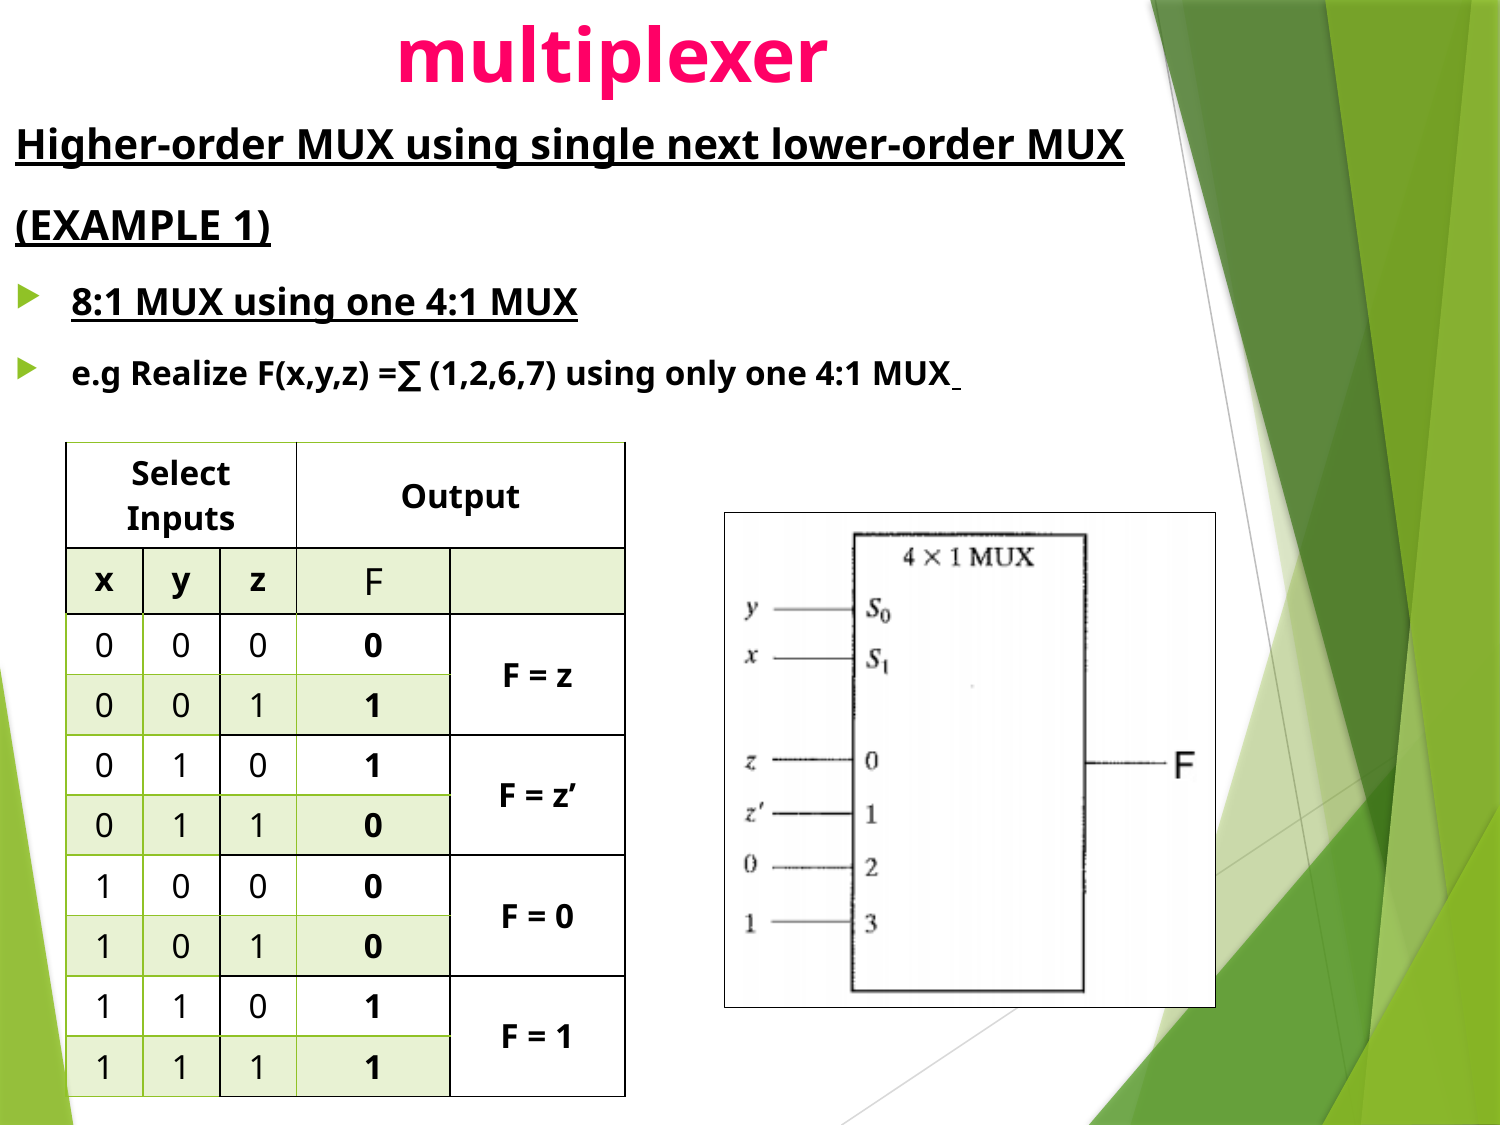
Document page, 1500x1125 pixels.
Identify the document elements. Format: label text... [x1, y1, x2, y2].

table_cell y [144, 549, 219, 613]
table_cell 0 [297, 615, 449, 674]
table_cell 1 [144, 1037, 219, 1096]
table_header Output [297, 443, 624, 547]
table_cell F = 0 [451, 856, 624, 975]
table_cell 1 [221, 675, 296, 734]
table_cell 1 [67, 977, 142, 1035]
table_cell z [221, 549, 296, 613]
table_cell 1 [221, 796, 296, 854]
table_cell 1 [144, 796, 219, 854]
title multiplexer [75, 0, 1150, 99]
table_cell F [297, 549, 449, 613]
table_cell F = z’ [451, 736, 624, 854]
table_cell 0 [144, 856, 219, 915]
table_cell 0 [221, 615, 296, 674]
table_cell 1 [297, 736, 449, 794]
table_cell 1 [297, 675, 449, 734]
table_cell 1 [144, 977, 219, 1035]
table_cell 1 [67, 856, 142, 915]
table_cell 1 [297, 1037, 449, 1096]
table_header Select Inputs [67, 443, 296, 547]
table_cell 0 [221, 736, 296, 794]
table_cell 0 [67, 796, 142, 854]
table_cell [451, 549, 624, 613]
table_cell F = 1 [451, 977, 624, 1096]
table_cell 0 [144, 615, 219, 674]
table_cell 0 [297, 796, 449, 854]
table_cell 0 [144, 675, 219, 734]
table_cell F = z [451, 615, 624, 734]
table_cell 0 [67, 615, 142, 674]
table_cell 1 [67, 916, 142, 975]
table_cell 0 [221, 856, 296, 915]
table_cell 0 [297, 916, 449, 975]
table_cell x [67, 549, 142, 613]
table_cell 1 [297, 977, 449, 1035]
list Higher-order MUX using single next lower-order MUX (EXAMPLE 1) 8:1 MUX using one 4:1 MUX e.g Realize F(x,y,z) =∑ (1,2,6,7) using only one 4:1 MUX [0, 99, 1263, 1013]
table_cell 0 [67, 736, 142, 794]
table_cell 0 [297, 856, 449, 915]
table_cell 1 [67, 1037, 142, 1096]
table_cell 1 [144, 736, 219, 794]
picture [724, 511, 1216, 1008]
table_cell 0 [221, 977, 296, 1035]
table_cell 1 [221, 1037, 296, 1096]
table_cell 0 [144, 916, 219, 975]
table_cell 0 [67, 675, 142, 734]
table_cell 1 [221, 916, 296, 975]
